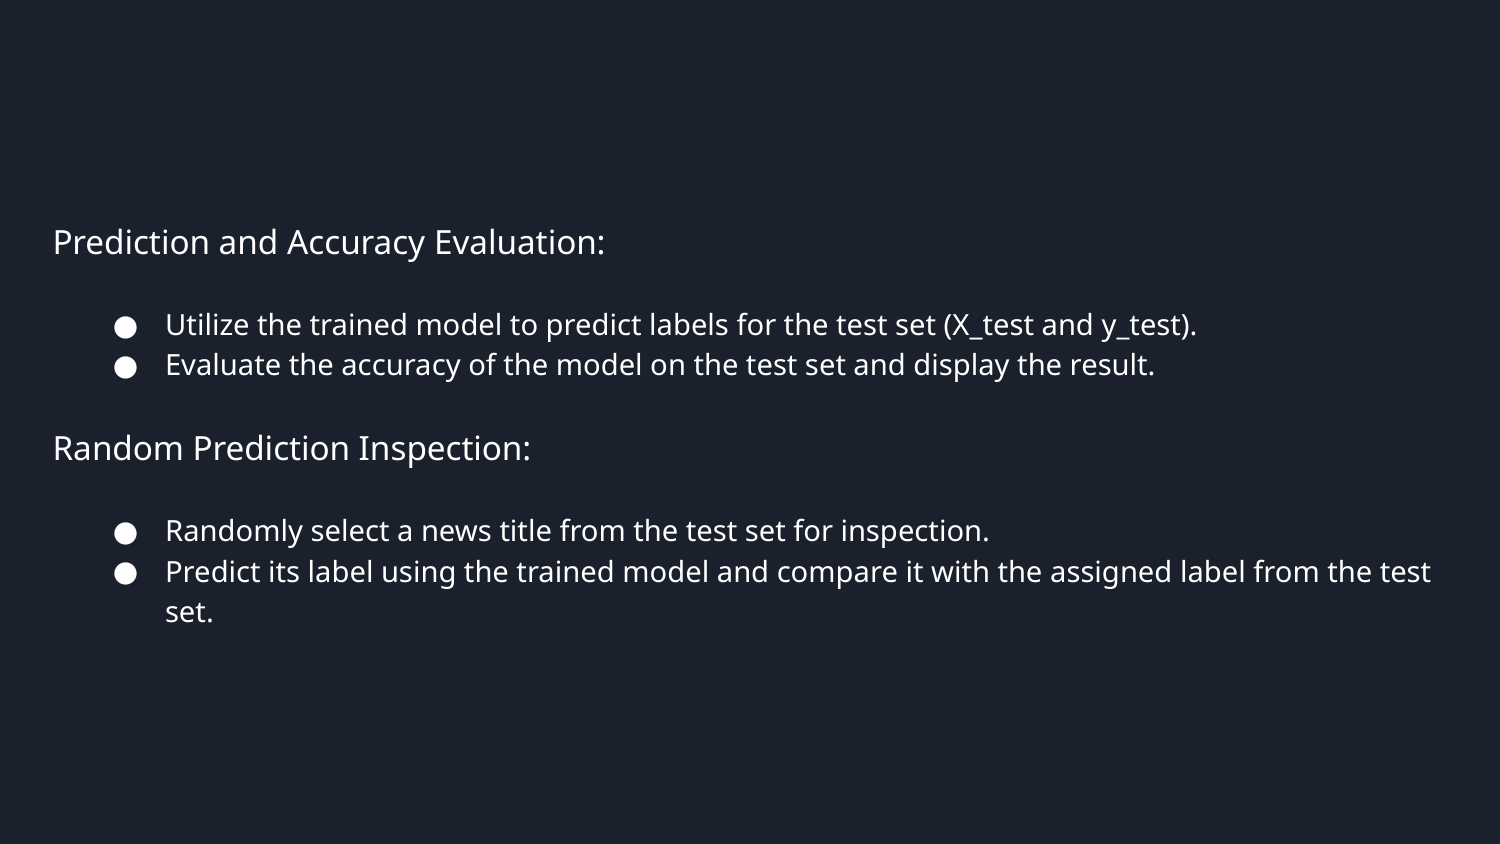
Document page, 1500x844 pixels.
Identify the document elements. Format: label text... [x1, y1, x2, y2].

text_box Prediction and Accuracy Evaluation: Utilize the trained model to predict labels for the test set (X_test and y_test). Evaluate the accuracy of the model on the test set and display the result. Random Prediction Inspection: Randomly select a news title from the test set for inspection. Predict its label using the trained model and compare it with the assigned label from the test set. [0, 199, 1500, 643]
